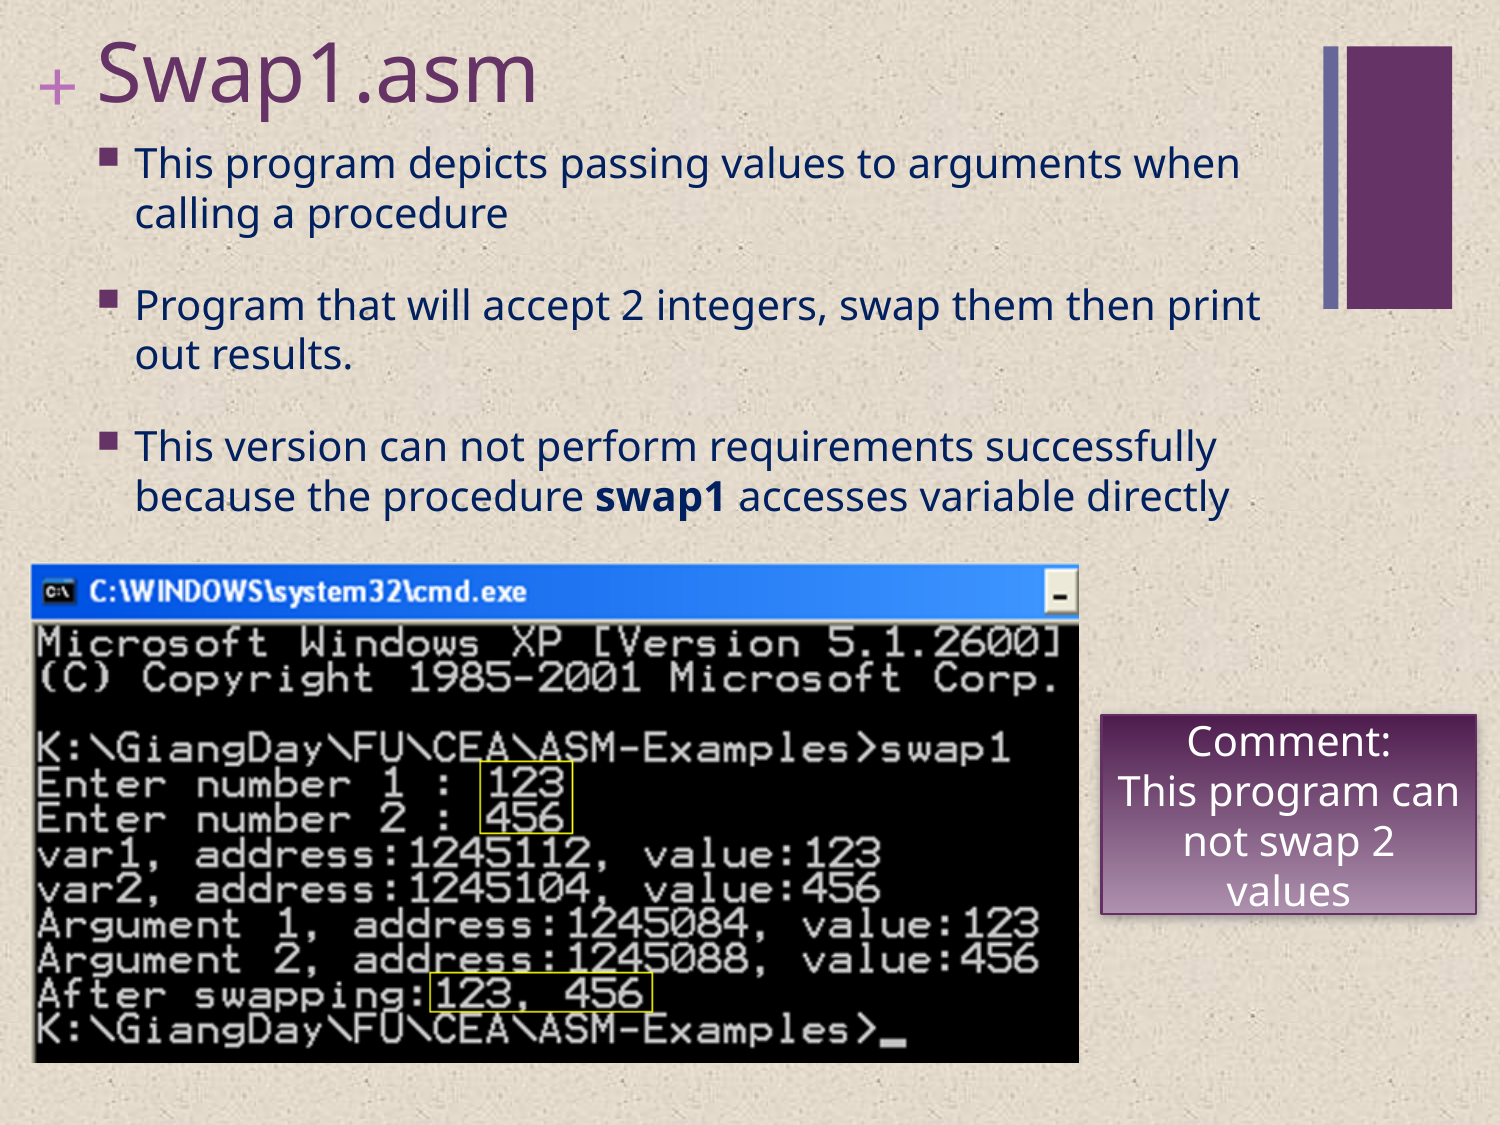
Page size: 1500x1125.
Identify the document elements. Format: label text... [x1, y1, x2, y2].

title Swap1.asm [81, 11, 1322, 120]
list This program depicts passing values to arguments when calling a procedure Program that will accept 2 integers, swap them then print out results. This version can not perform requirements successfully because the procedure swap1 accesses variable directly [81, 128, 1325, 539]
picture [0, 0, 1500, 1125]
text_box Comment: This program can not swap 2 values [1100, 714, 1477, 915]
